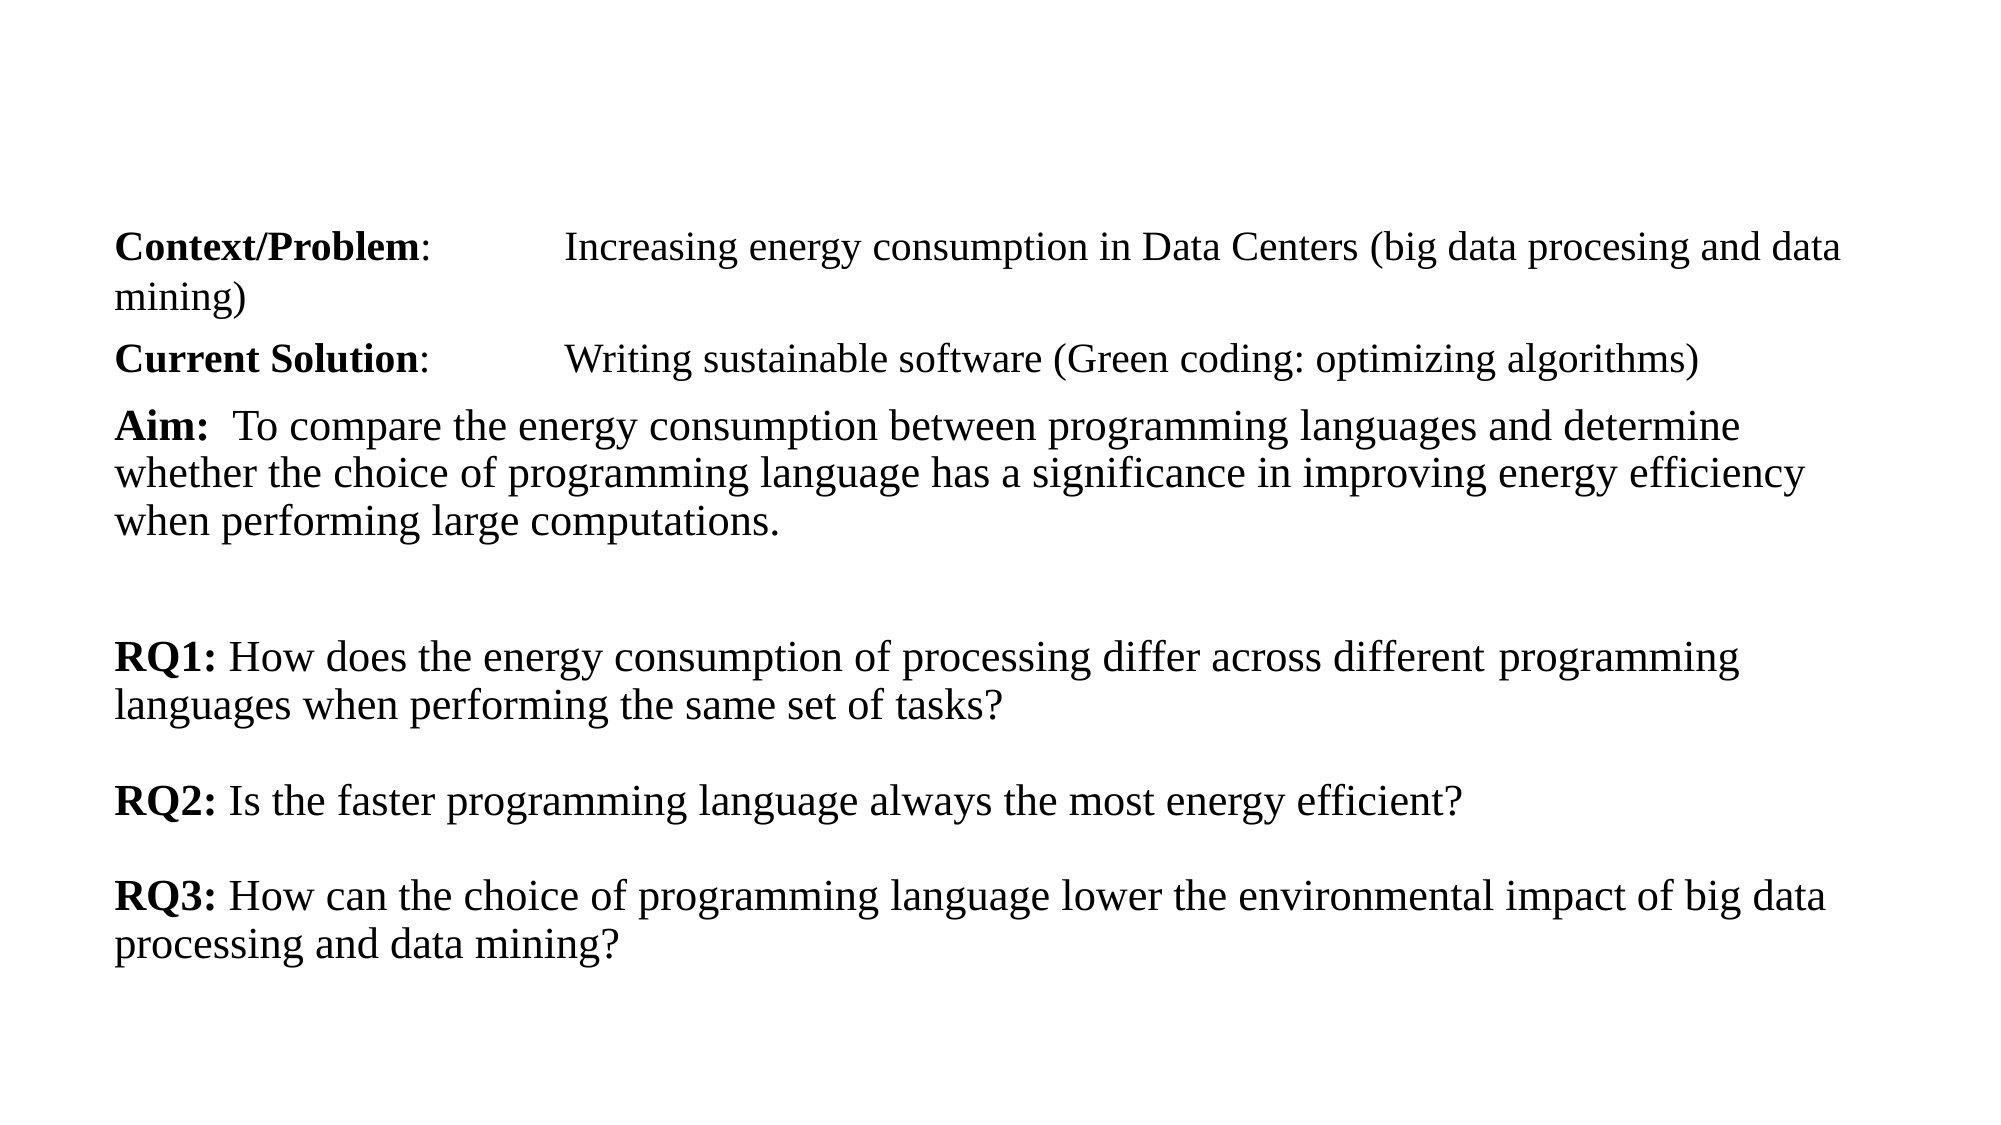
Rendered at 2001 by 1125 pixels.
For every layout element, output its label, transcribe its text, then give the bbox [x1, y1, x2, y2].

text_box Aim: To compare the energy consumption between programming languages and determine whether the choice of programming language has a significance in improving energy efficiency when performing large computations. RQ1: How does the energy consumption of processing differ across different programming languages when performing the same set of tasks? RQ2: Is the faster programming language always the most energy efficient? RQ3: How can the choice of programming language lower the environmental impact of big data processing and data mining? [99, 473, 1901, 978]
text_box Context/Problem: Increasing energy consumption in Data Centers (big data procesing and data mining) Current Solution: Writing sustainable software (Green coding: optimizing algorithms) [99, 190, 1988, 473]
